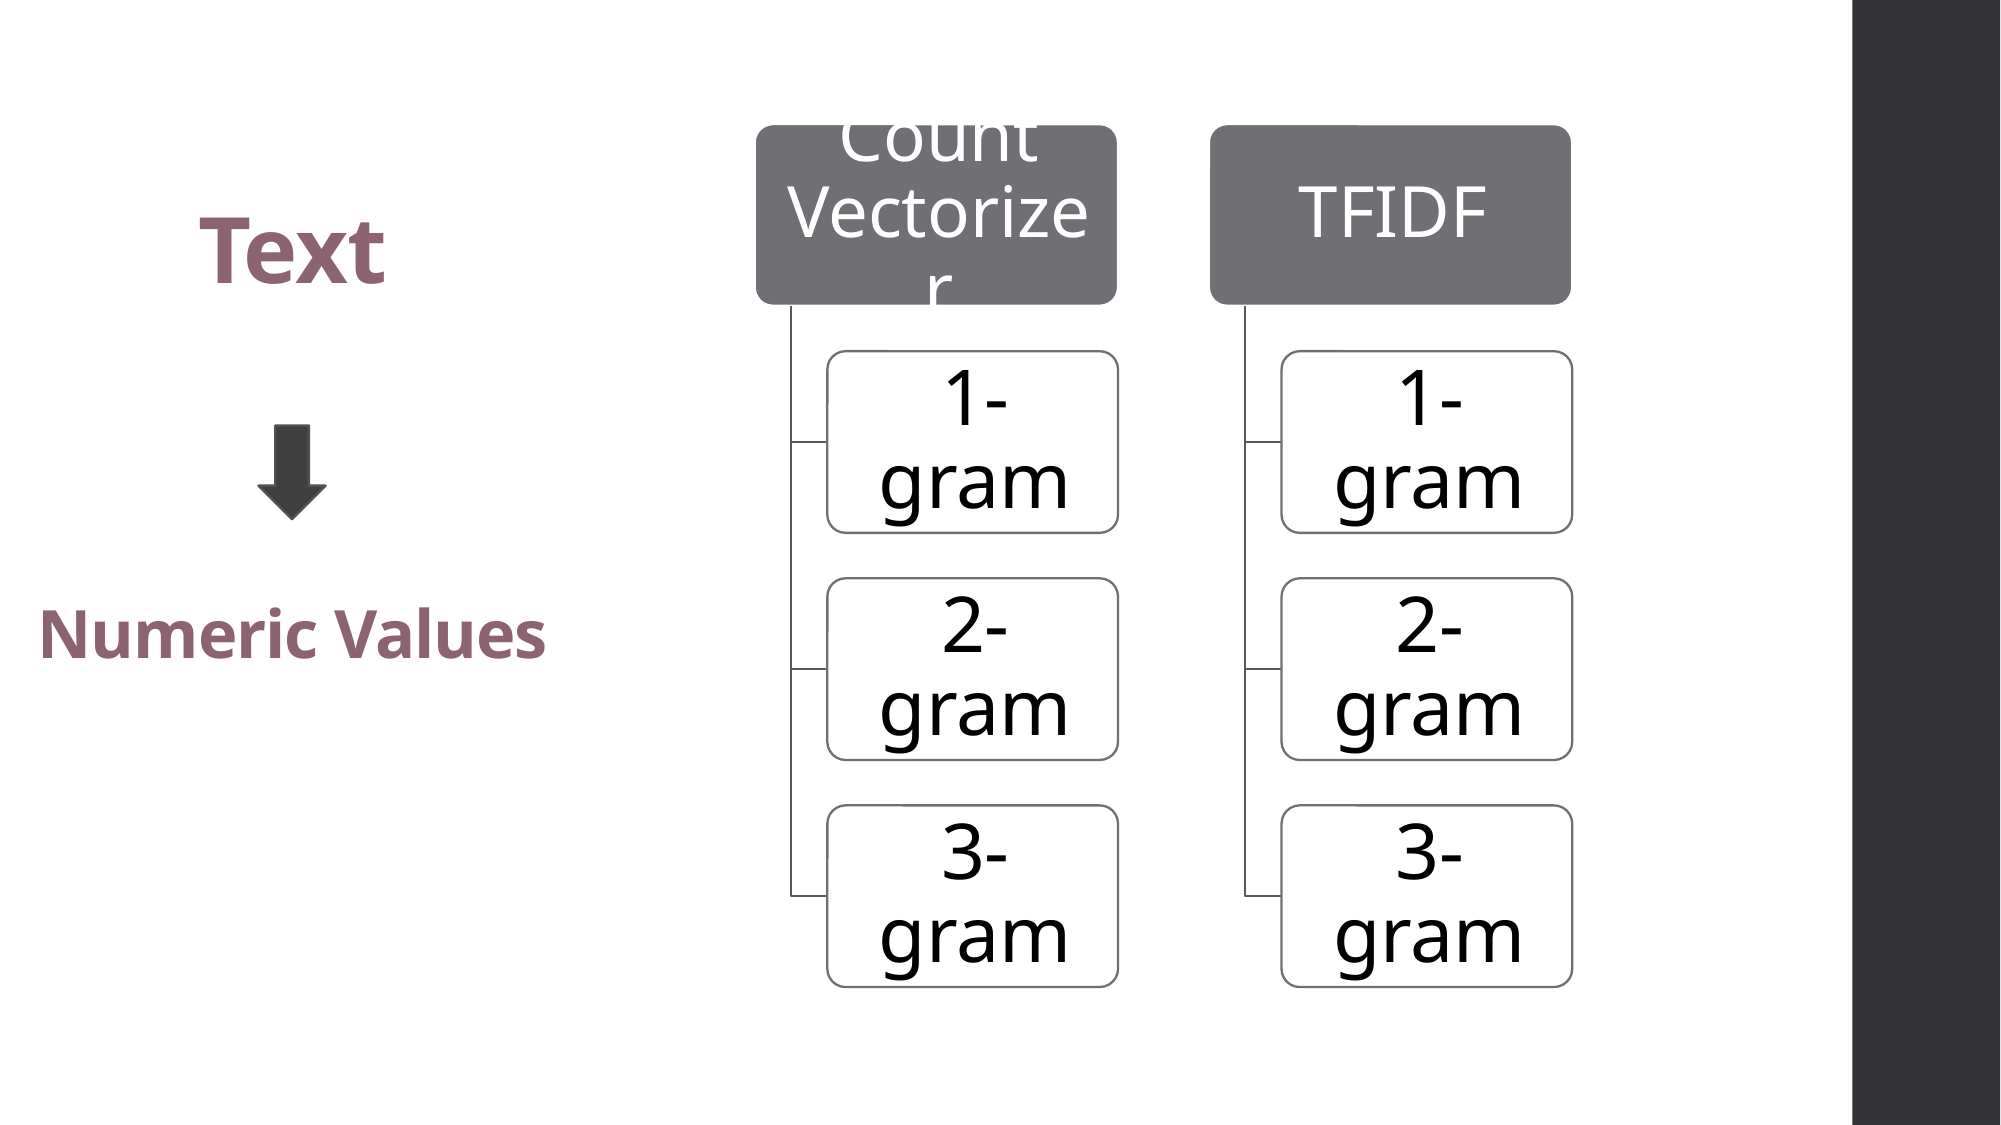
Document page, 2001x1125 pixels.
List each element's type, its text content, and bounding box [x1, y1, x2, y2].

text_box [581, 123, 1745, 988]
text_box [257, 424, 327, 521]
title Text Numeric Values [3, 98, 582, 1013]
